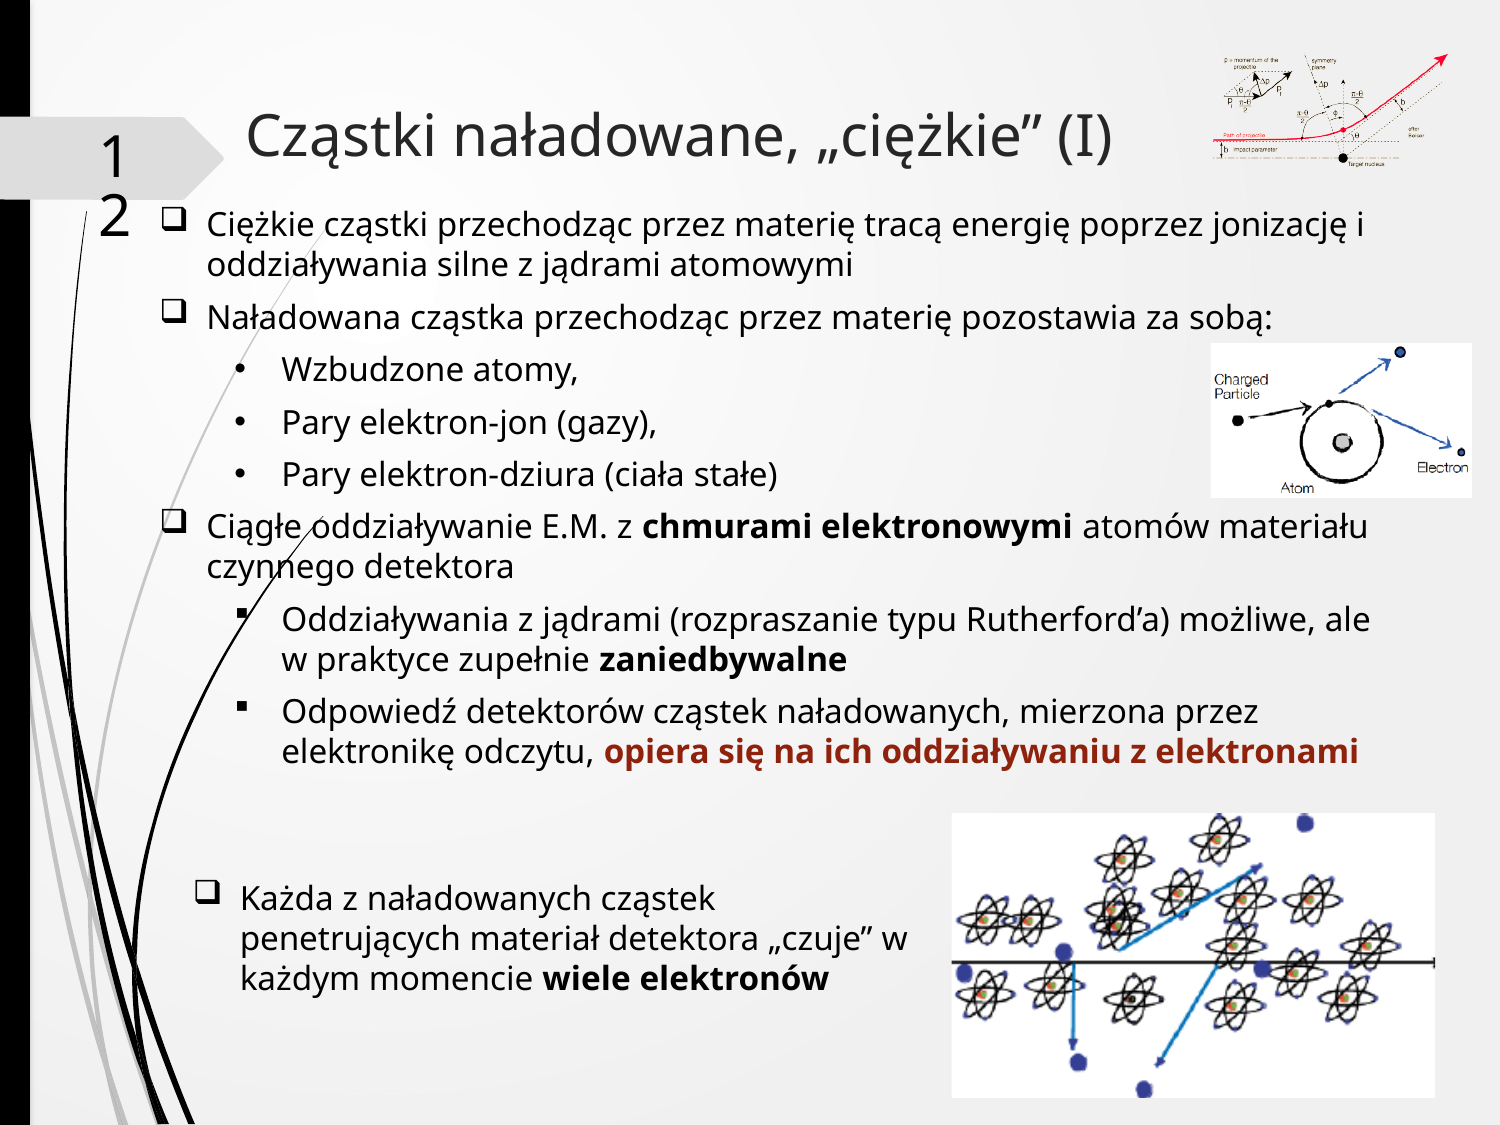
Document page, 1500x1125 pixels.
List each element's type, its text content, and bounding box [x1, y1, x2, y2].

text_box Każda z naładowanych cząstek penetrujących materiał detektora „czuje” w każdym momencie wiele elektronów [178, 869, 929, 1004]
text_box Ciężkie cząstki przechodząc przez materię tracą energię poprzez jonizację i oddziaływania silne z jądrami atomowymi Naładowana cząstka przechodząc przez materię pozostawia za sobą: Wzbudzone atomy, Pary elektron-jon (gazy), Pary elektron-dziura (ciała stałe) Ciągłe oddziaływanie E.M. z chmurami elektronowymi atomów materiału czynnego detektora Oddziaływania z jądrami (rozpraszanie typu Rutherford’a) możliwe, ale w praktyce zupełnie zaniedbywalne Odpowiedź detektorów cząstek naładowanych, mierzona przez elektronikę odczytu, opiera się na ich oddziaływaniu z elektronami [144, 196, 1397, 778]
picture [1210, 49, 1451, 169]
slide_number 12 [83, 129, 180, 190]
picture [951, 812, 1436, 1098]
picture [1210, 342, 1473, 498]
title Cząstki naładowane, „ciężkie” (I) [230, 91, 1312, 196]
